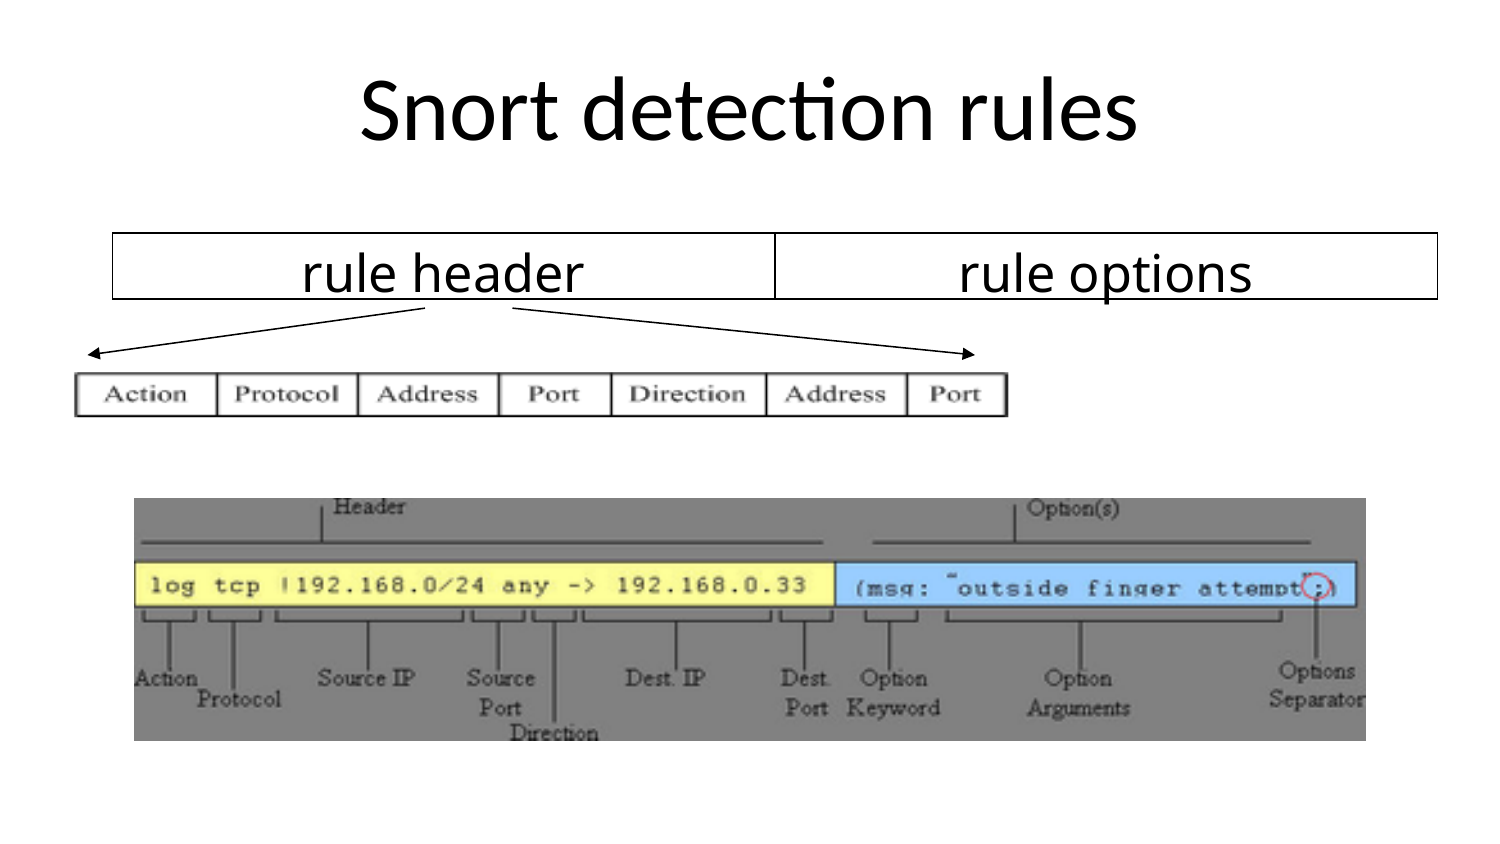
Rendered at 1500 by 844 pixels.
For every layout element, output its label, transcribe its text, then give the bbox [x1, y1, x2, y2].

text_box [87, 308, 425, 360]
picture [62, 364, 1021, 422]
text_box rule options [774, 233, 1438, 299]
text_box [512, 308, 976, 360]
text_box rule header [112, 233, 774, 299]
picture [134, 498, 1366, 741]
title Snort detection rules [75, 33, 1425, 175]
